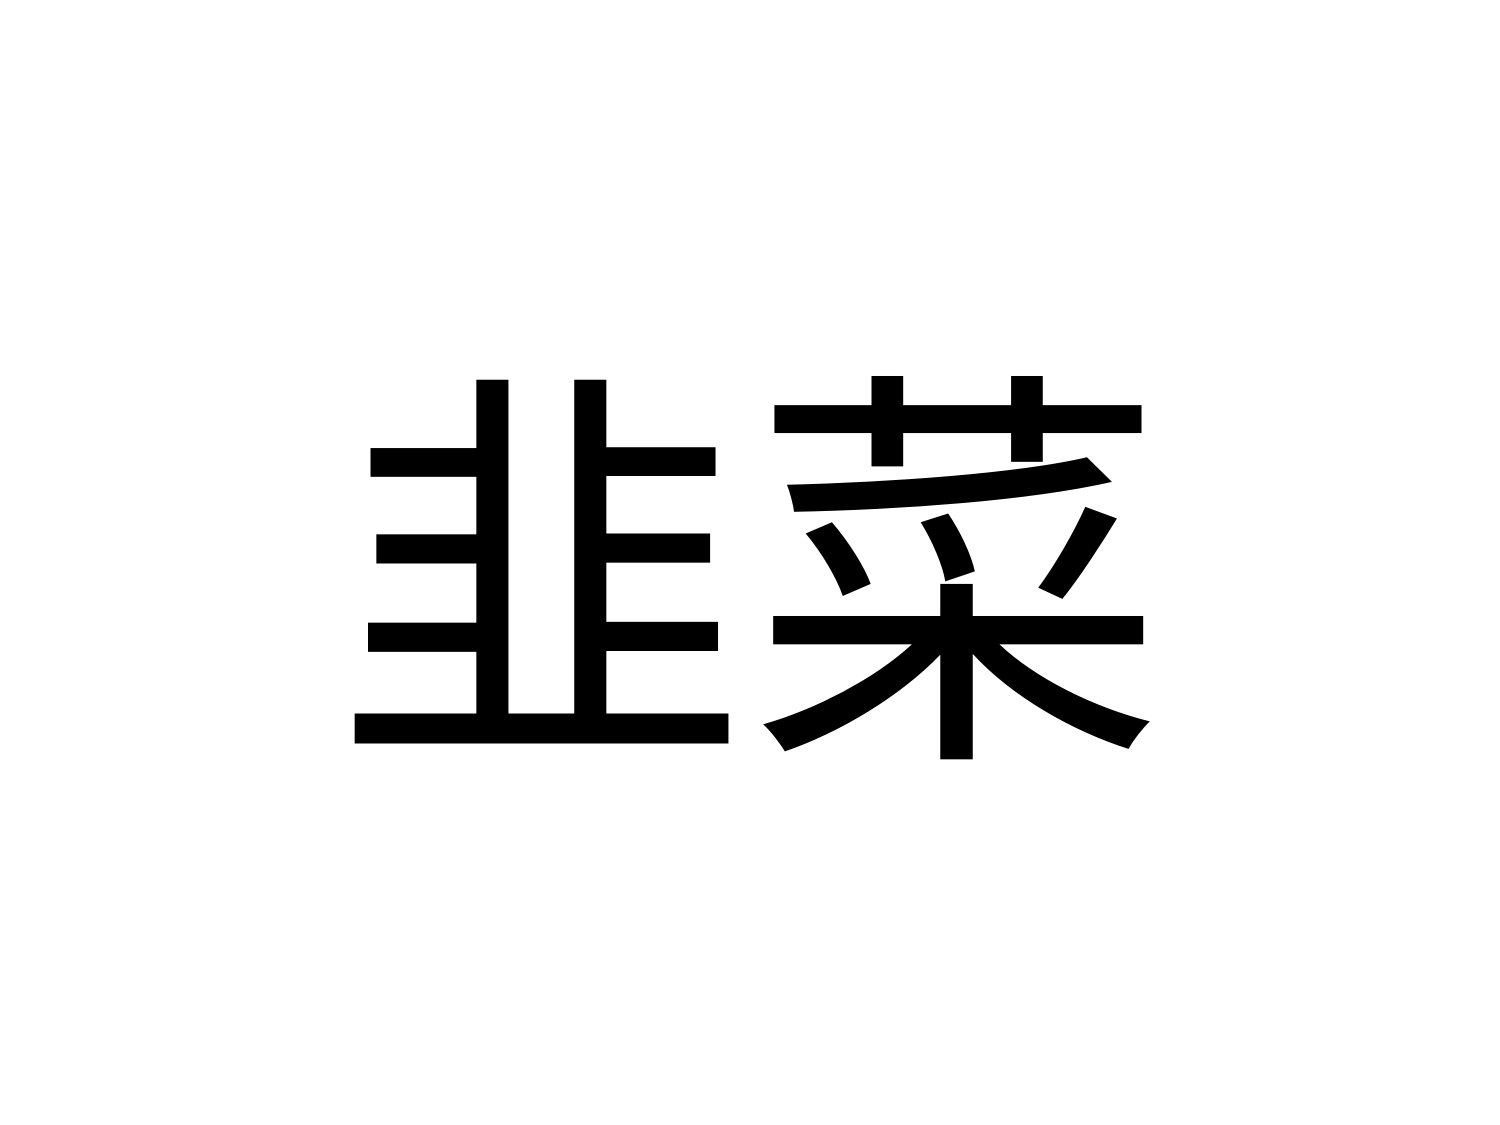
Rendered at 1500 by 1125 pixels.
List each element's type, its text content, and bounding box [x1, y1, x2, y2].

text_box 韭菜 [318, 302, 1182, 818]
